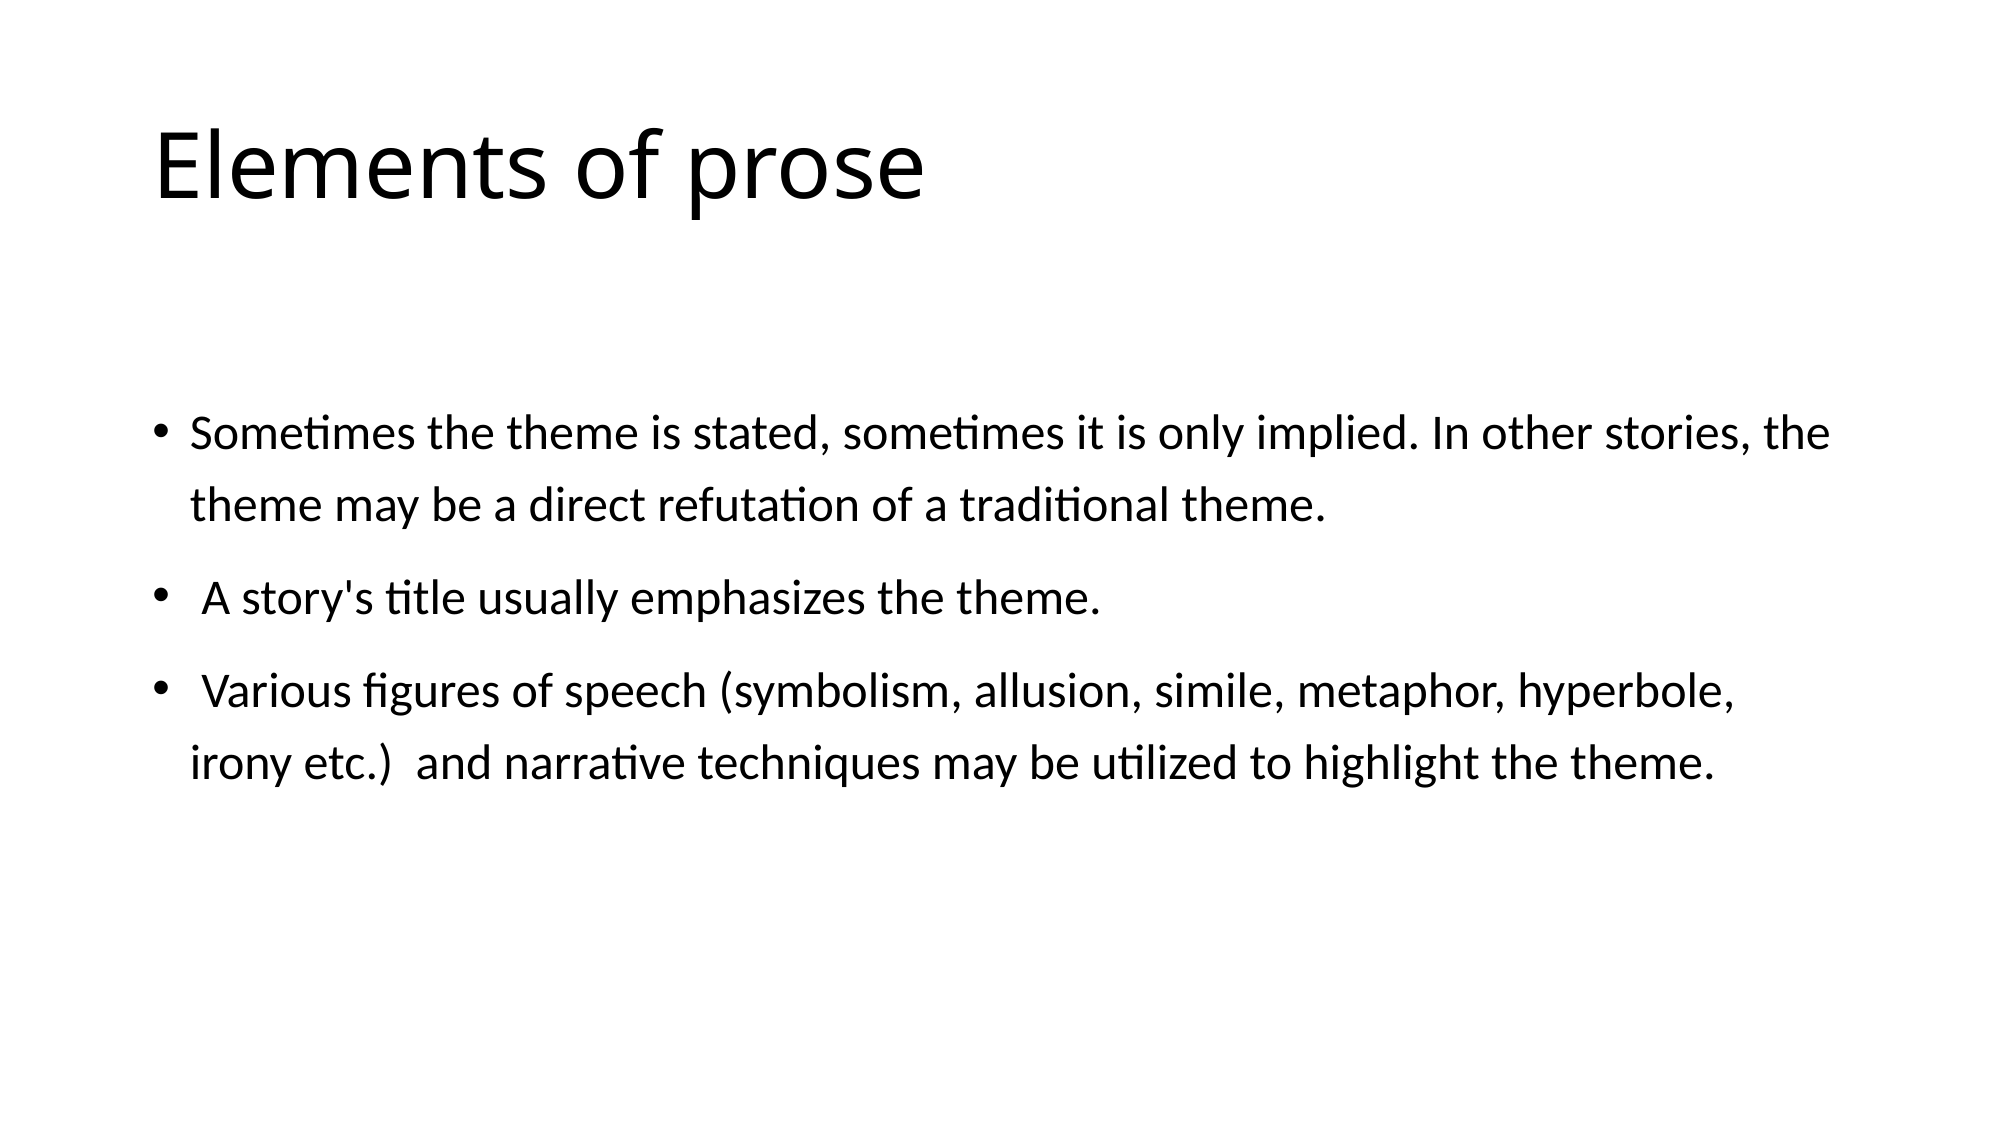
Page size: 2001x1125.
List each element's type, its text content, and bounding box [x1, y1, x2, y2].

list Sometimes the theme is stated, sometimes it is only implied. In other stories, the theme may be a direct refutation of a traditional theme. A story's title usually emphasizes the theme. Various figures of speech (symbolism, allusion, simile, metaphor, hyperbole, irony etc.) and narrative techniques may be utilized to highlight the theme. [137, 299, 1863, 1014]
title Elements of prose [137, 59, 1863, 278]
